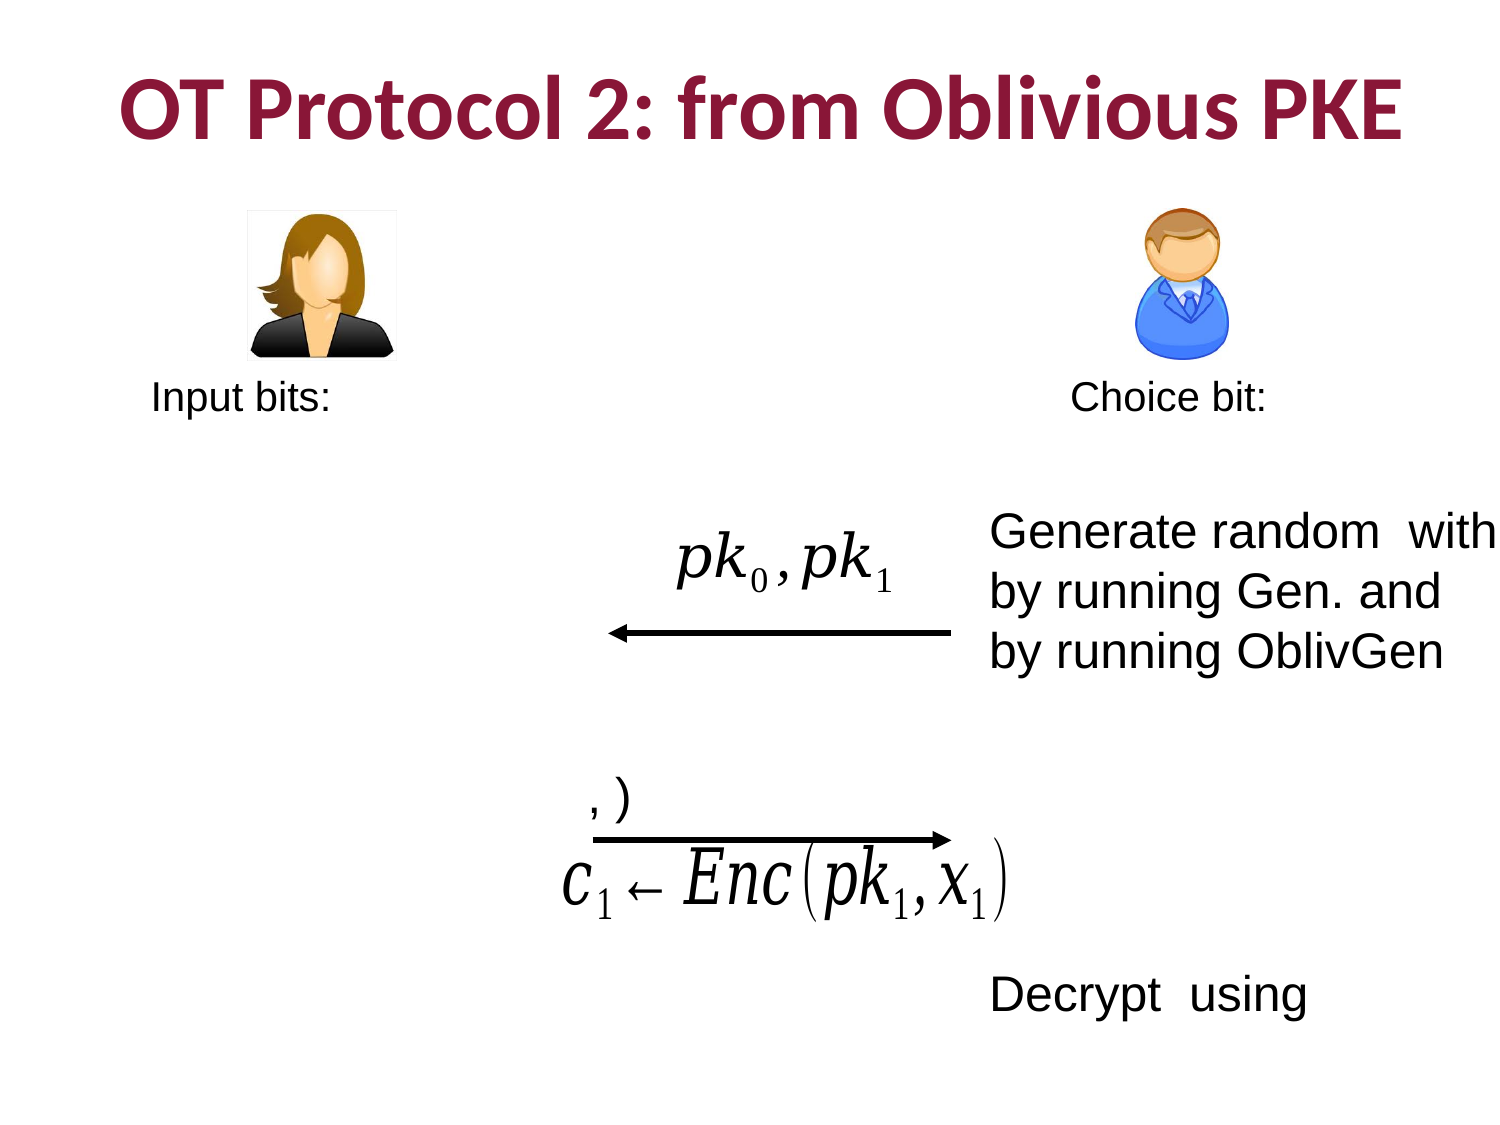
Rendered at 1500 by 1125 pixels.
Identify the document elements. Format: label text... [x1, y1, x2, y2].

title OT Protocol 2: from Oblivious PKE [0, 8, 1500, 197]
picture [246, 210, 397, 361]
picture [1135, 207, 1230, 361]
